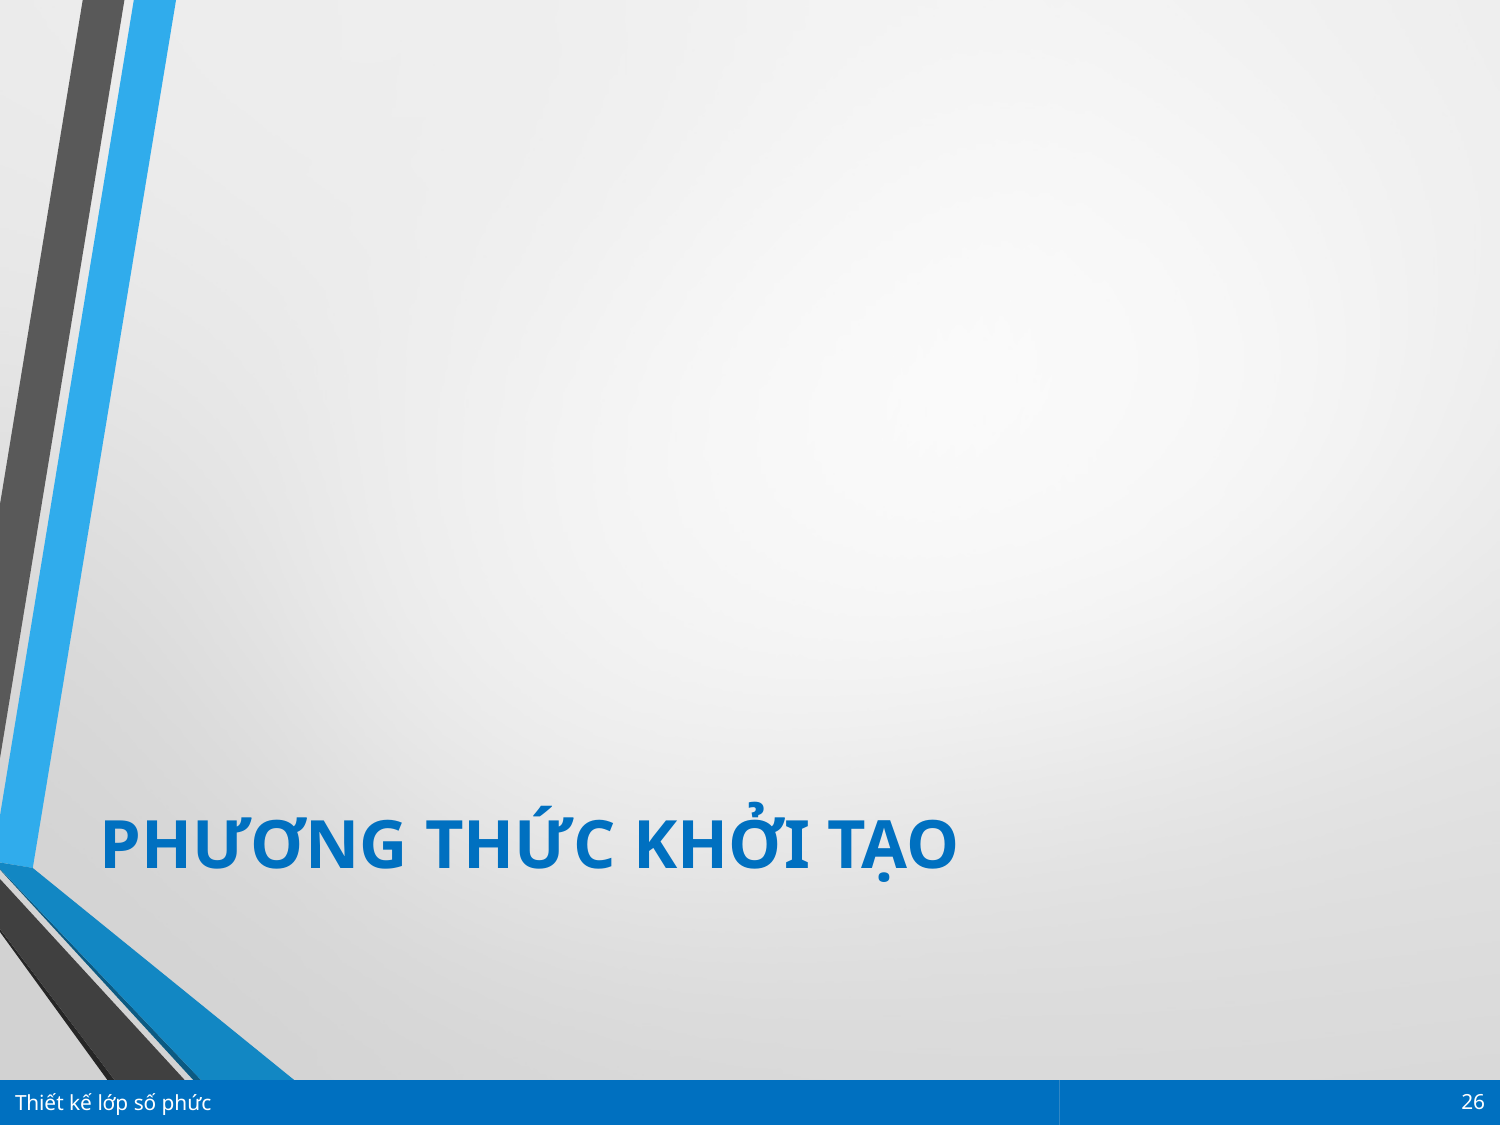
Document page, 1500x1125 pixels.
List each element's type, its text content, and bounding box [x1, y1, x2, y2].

text_box PHƯƠNG THỨC KHỞI TẠO [65, 794, 994, 890]
slide_number 26 [1059, 1080, 1500, 1125]
footer Thiết kế lớp số phức [0, 1080, 1059, 1125]
